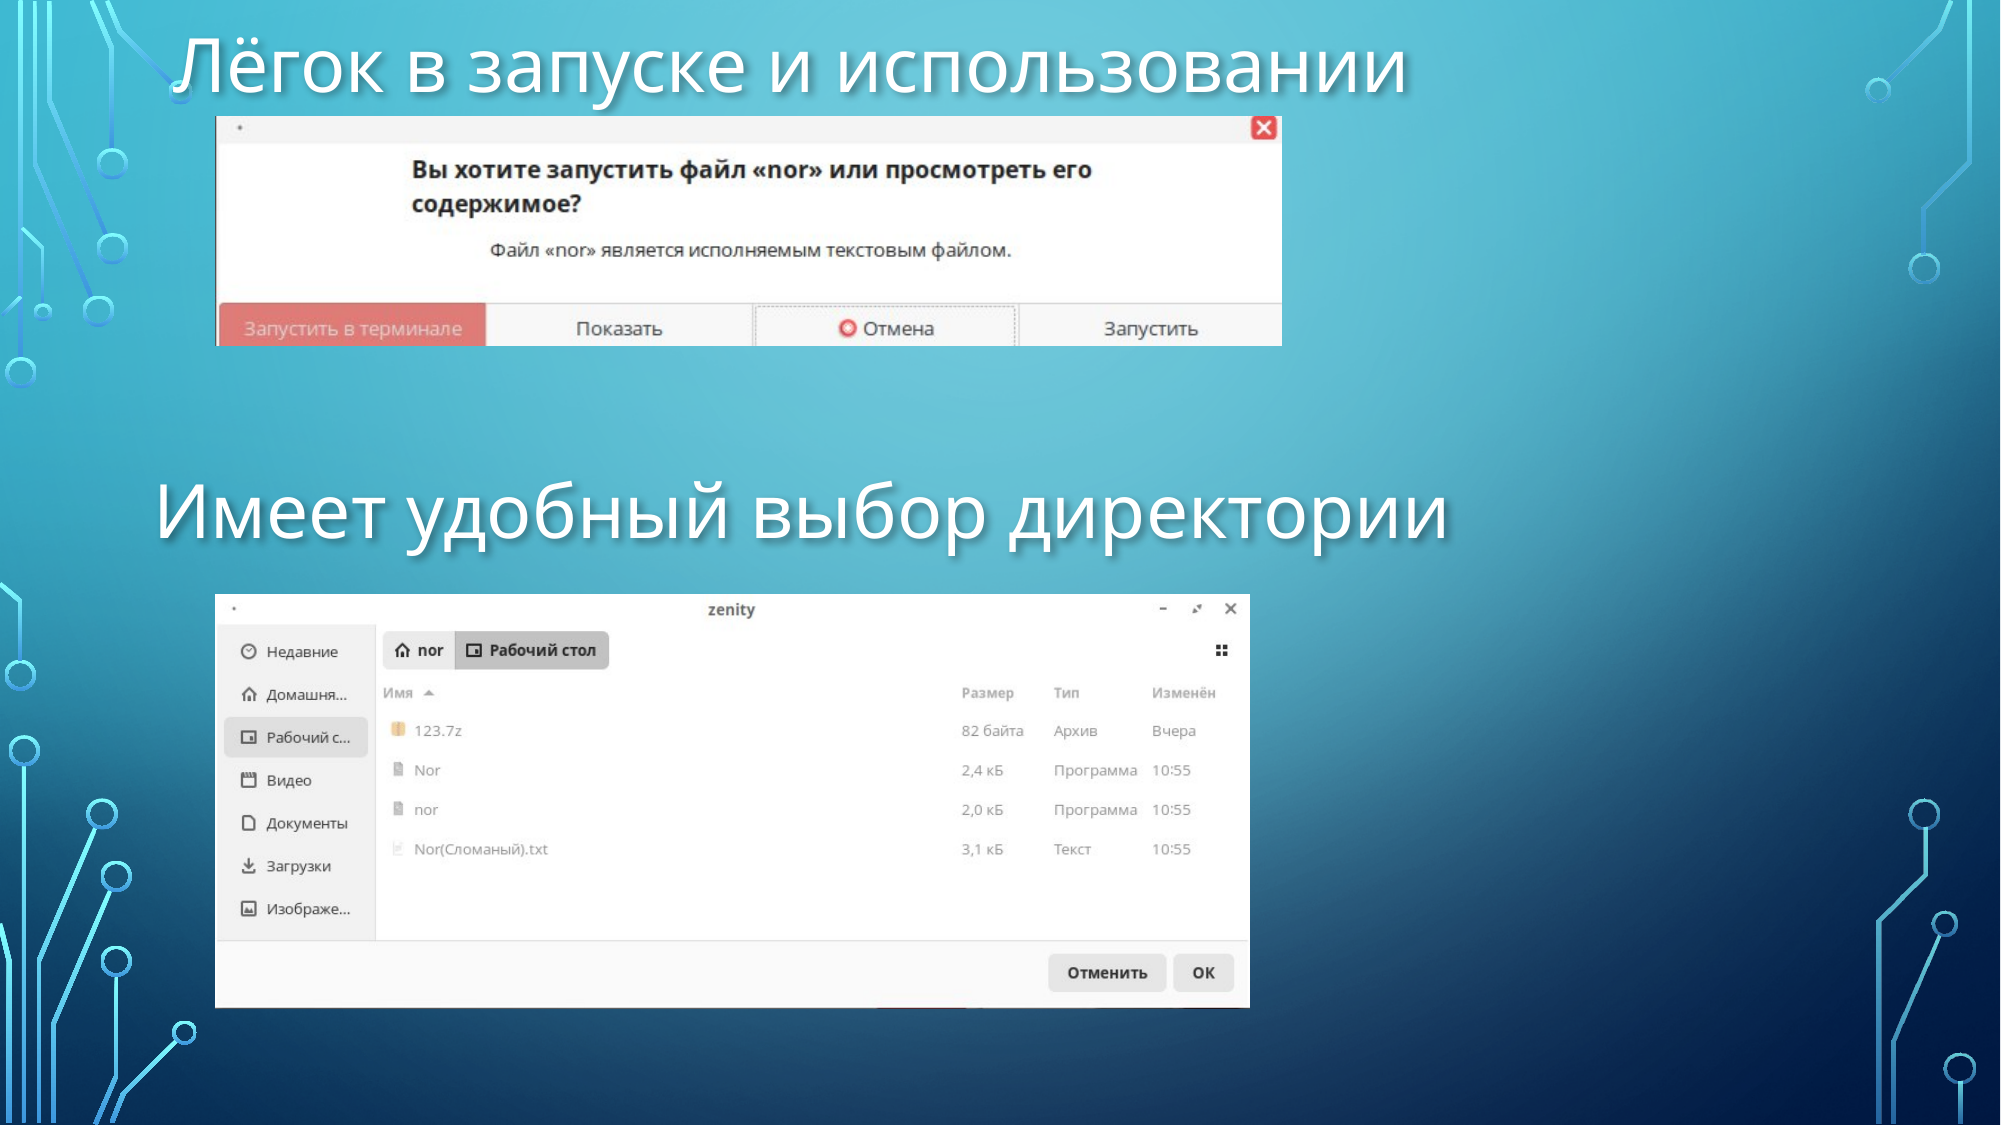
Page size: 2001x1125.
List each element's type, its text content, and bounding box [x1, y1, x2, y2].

text_box Лёгок в запуске и использовании [158, 10, 1426, 115]
picture [215, 116, 1282, 346]
picture [214, 594, 1250, 1009]
text_box Имеет удобный выбор директории [138, 456, 1467, 562]
